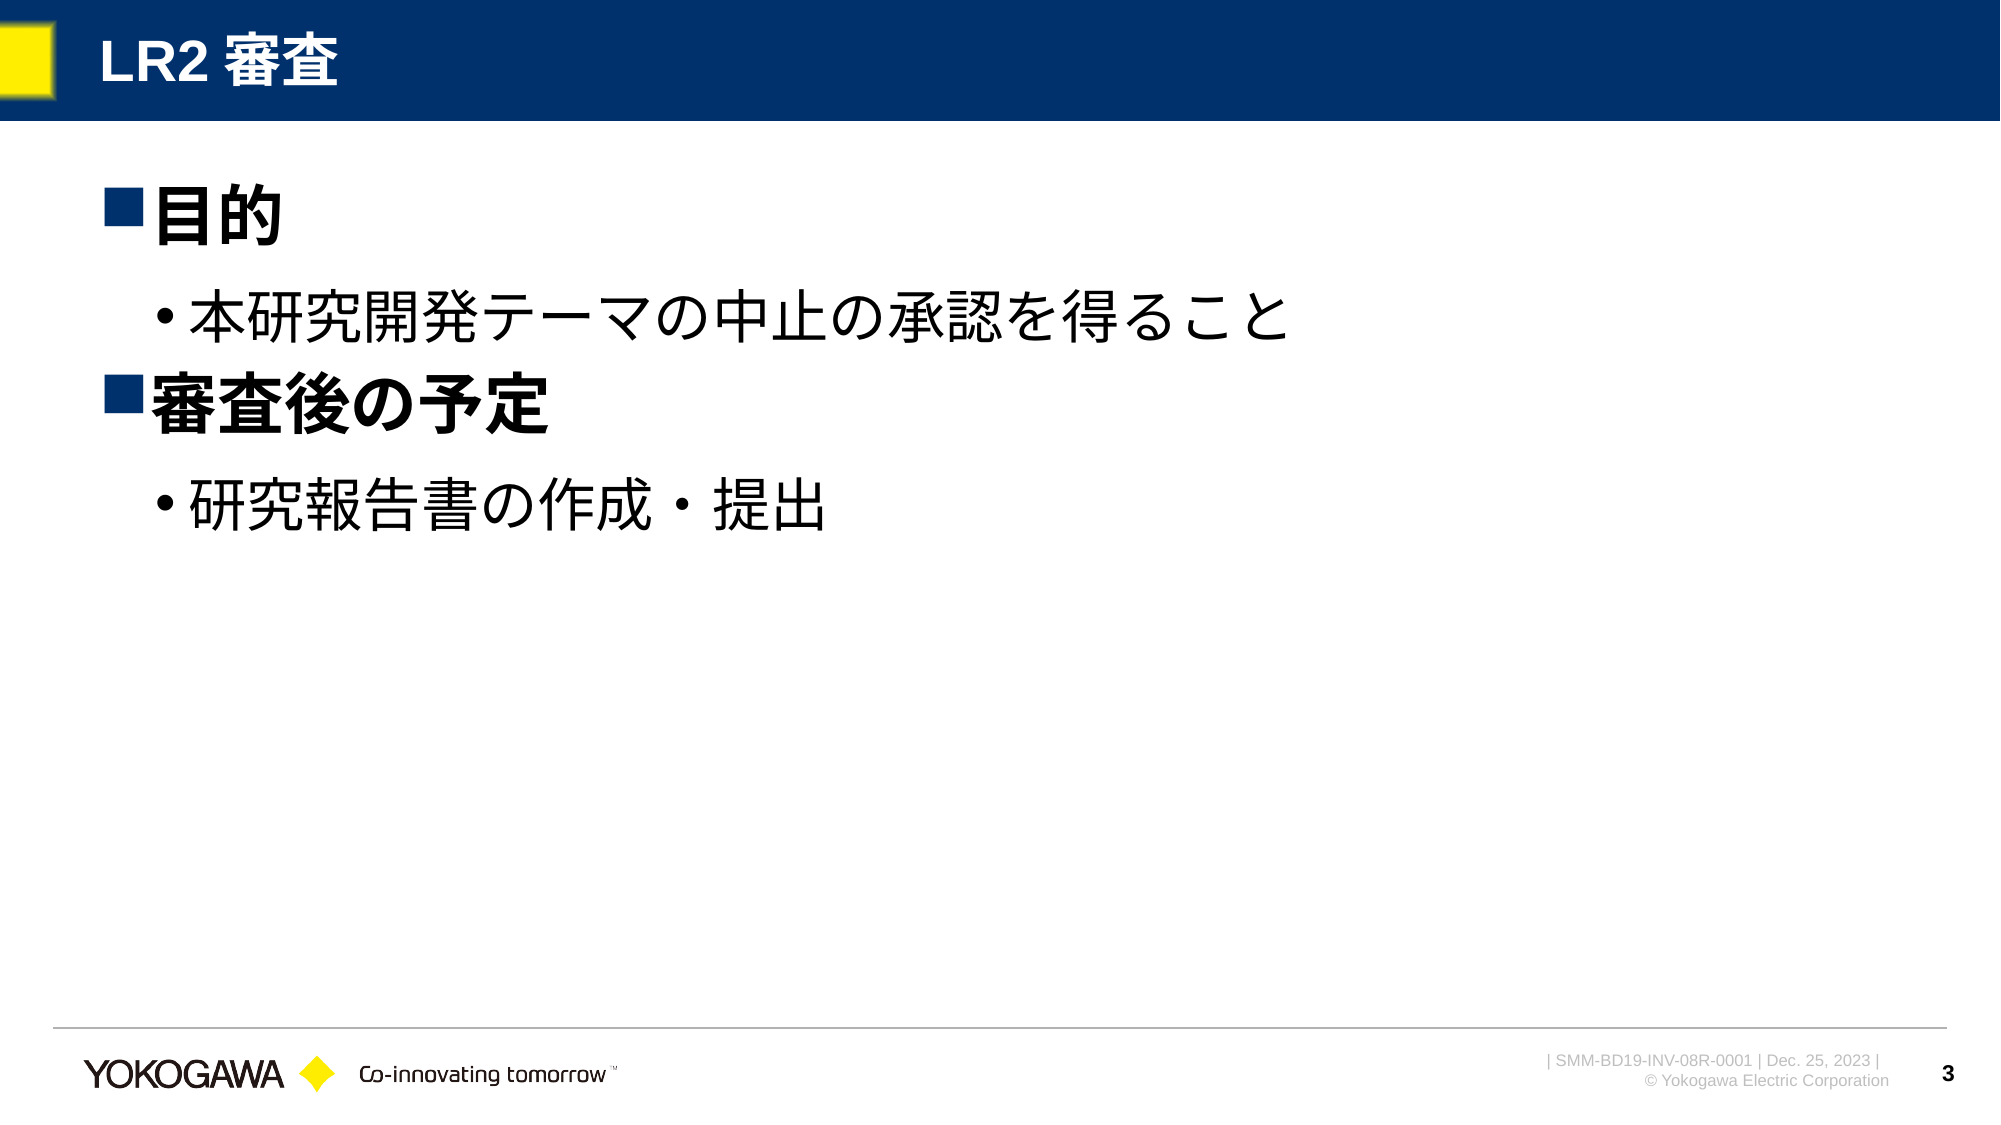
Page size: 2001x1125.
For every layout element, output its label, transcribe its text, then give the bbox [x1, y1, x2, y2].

picture [0, 6, 69, 115]
picture [83, 1055, 617, 1093]
title LR2審査 [84, 20, 1955, 106]
slide_number 3 [1904, 1042, 1970, 1103]
list 目的 本研究開発テーマの中止の承認を得ること 審査後の予定 研究報告書の作成・提出 [84, 175, 1946, 994]
